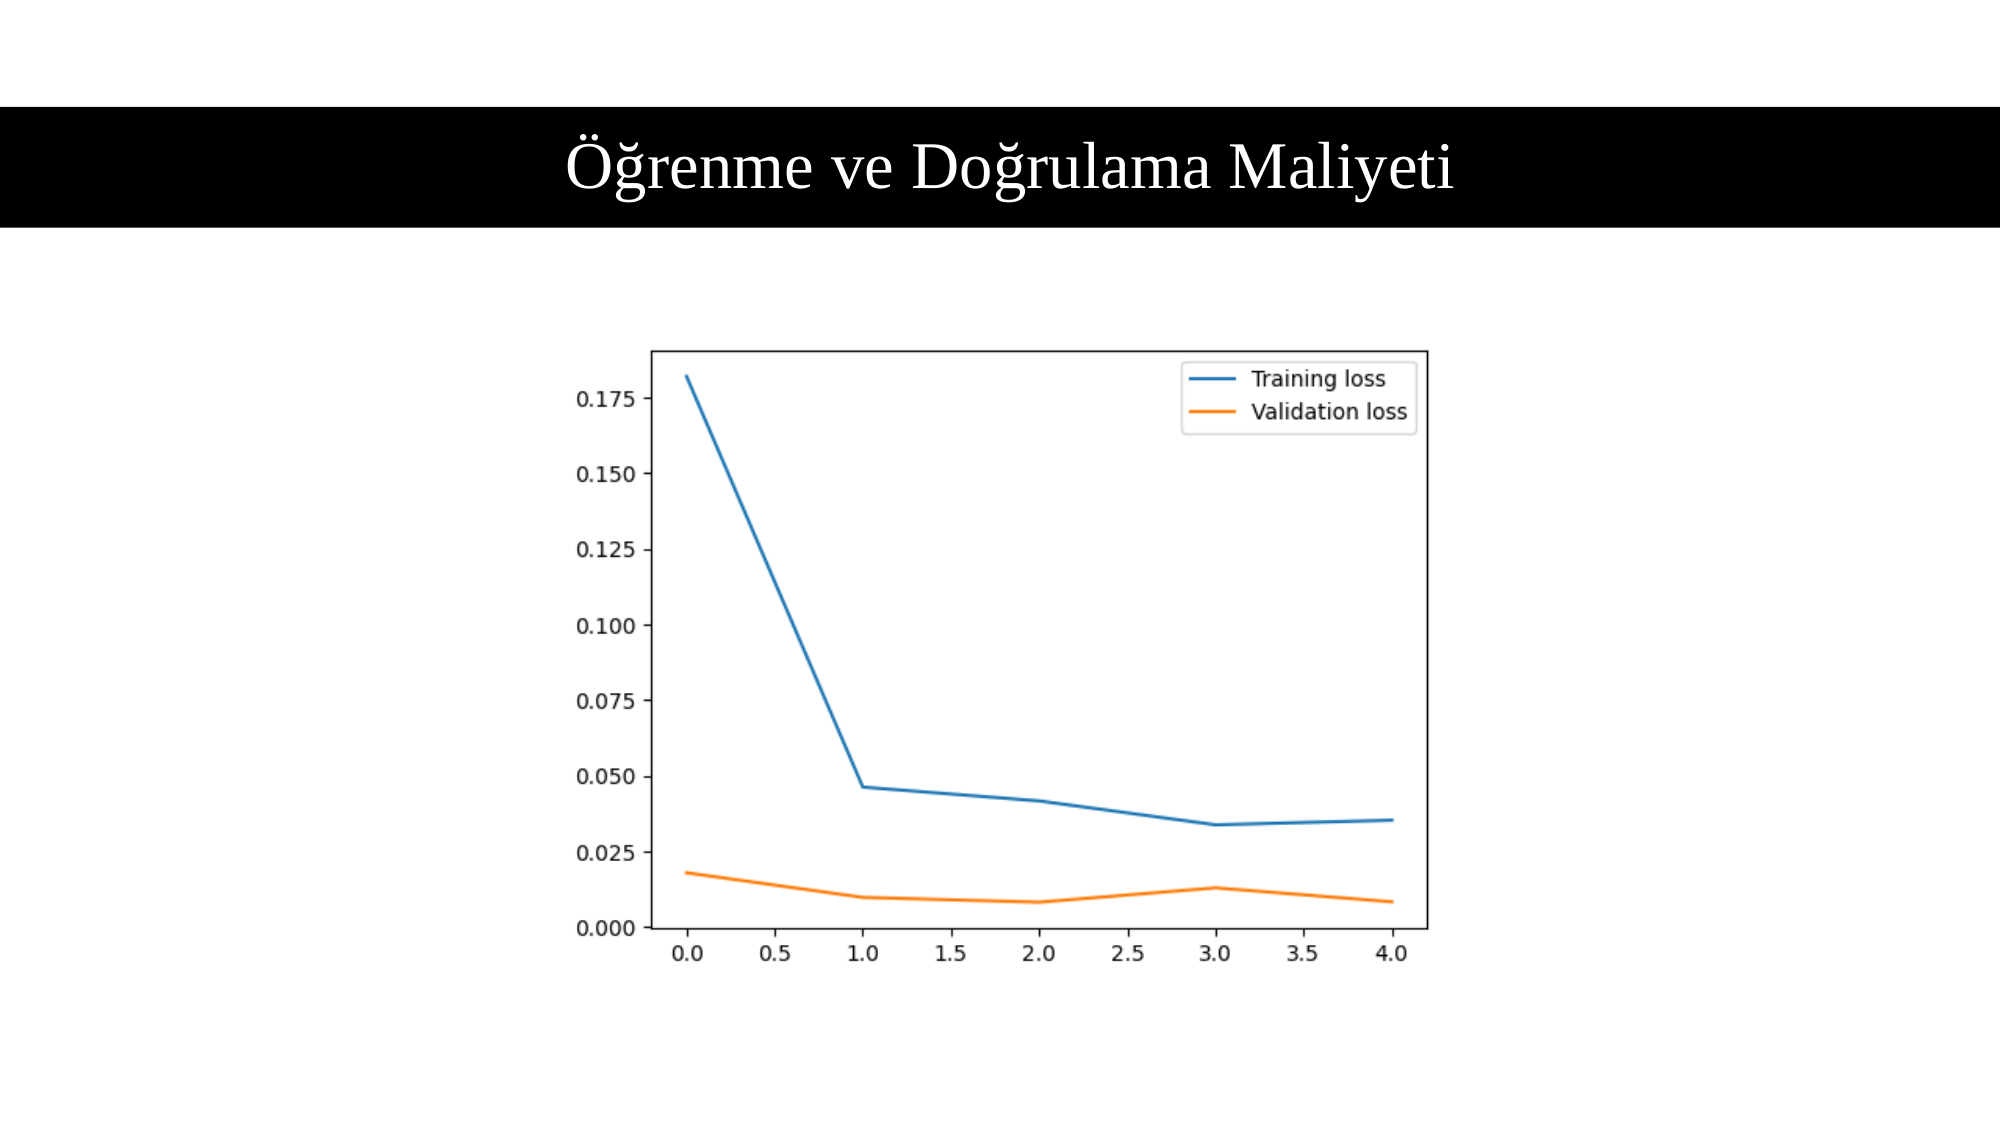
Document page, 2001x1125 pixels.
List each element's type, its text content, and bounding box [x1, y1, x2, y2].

text_box [0, 105, 2000, 229]
title Öğrenme ve Doğrulama Maliyeti [91, 105, 1931, 228]
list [536, 332, 1463, 981]
